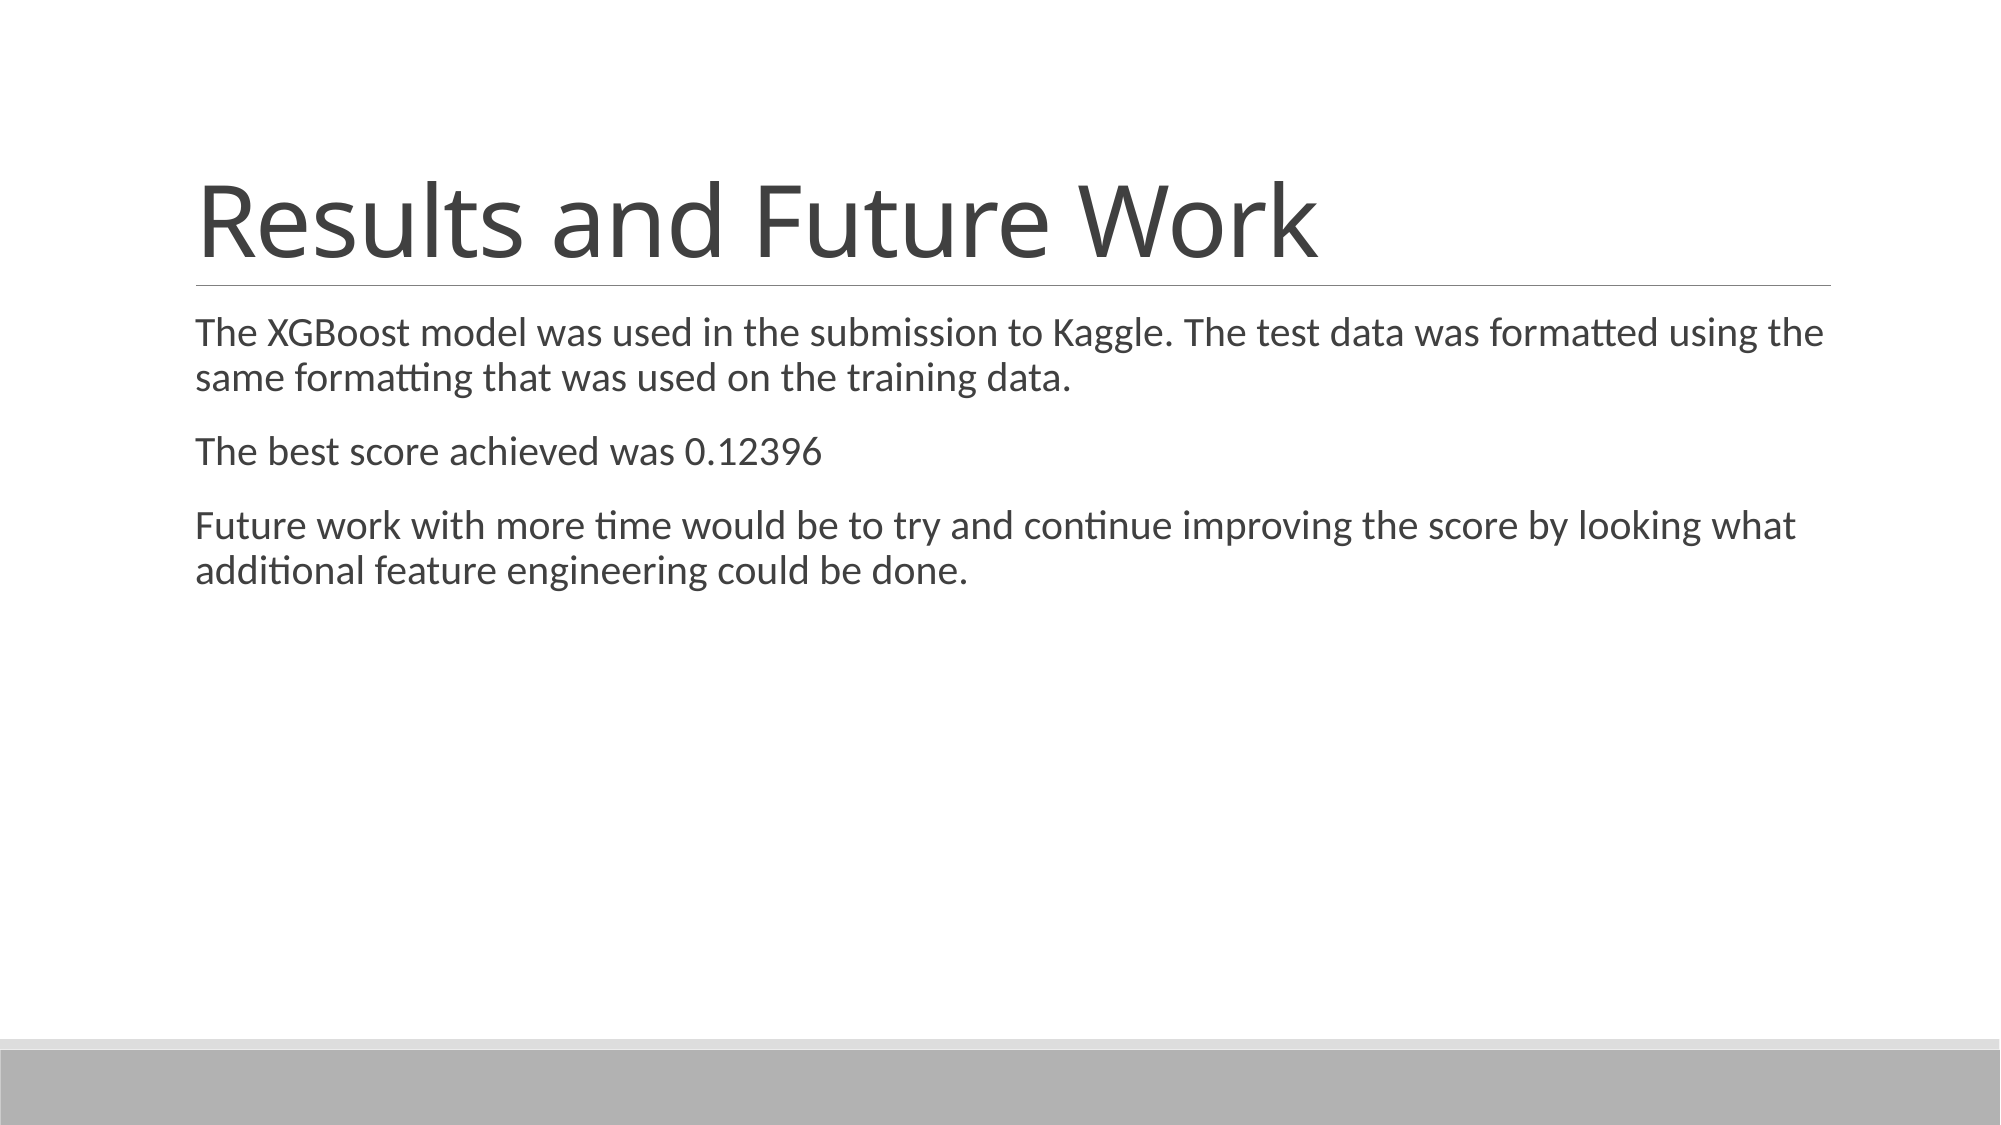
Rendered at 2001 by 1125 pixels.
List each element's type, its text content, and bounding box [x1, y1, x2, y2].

title Results and Future Work [180, 47, 1830, 285]
list The XGBoost model was used in the submission to Kaggle. The test data was formatted using the same formatting that was used on the training data. The best score achieved was 0.12396 Future work with more time would be to try and continue improving the score by looking what additional feature engineering could be done. [180, 302, 1830, 963]
